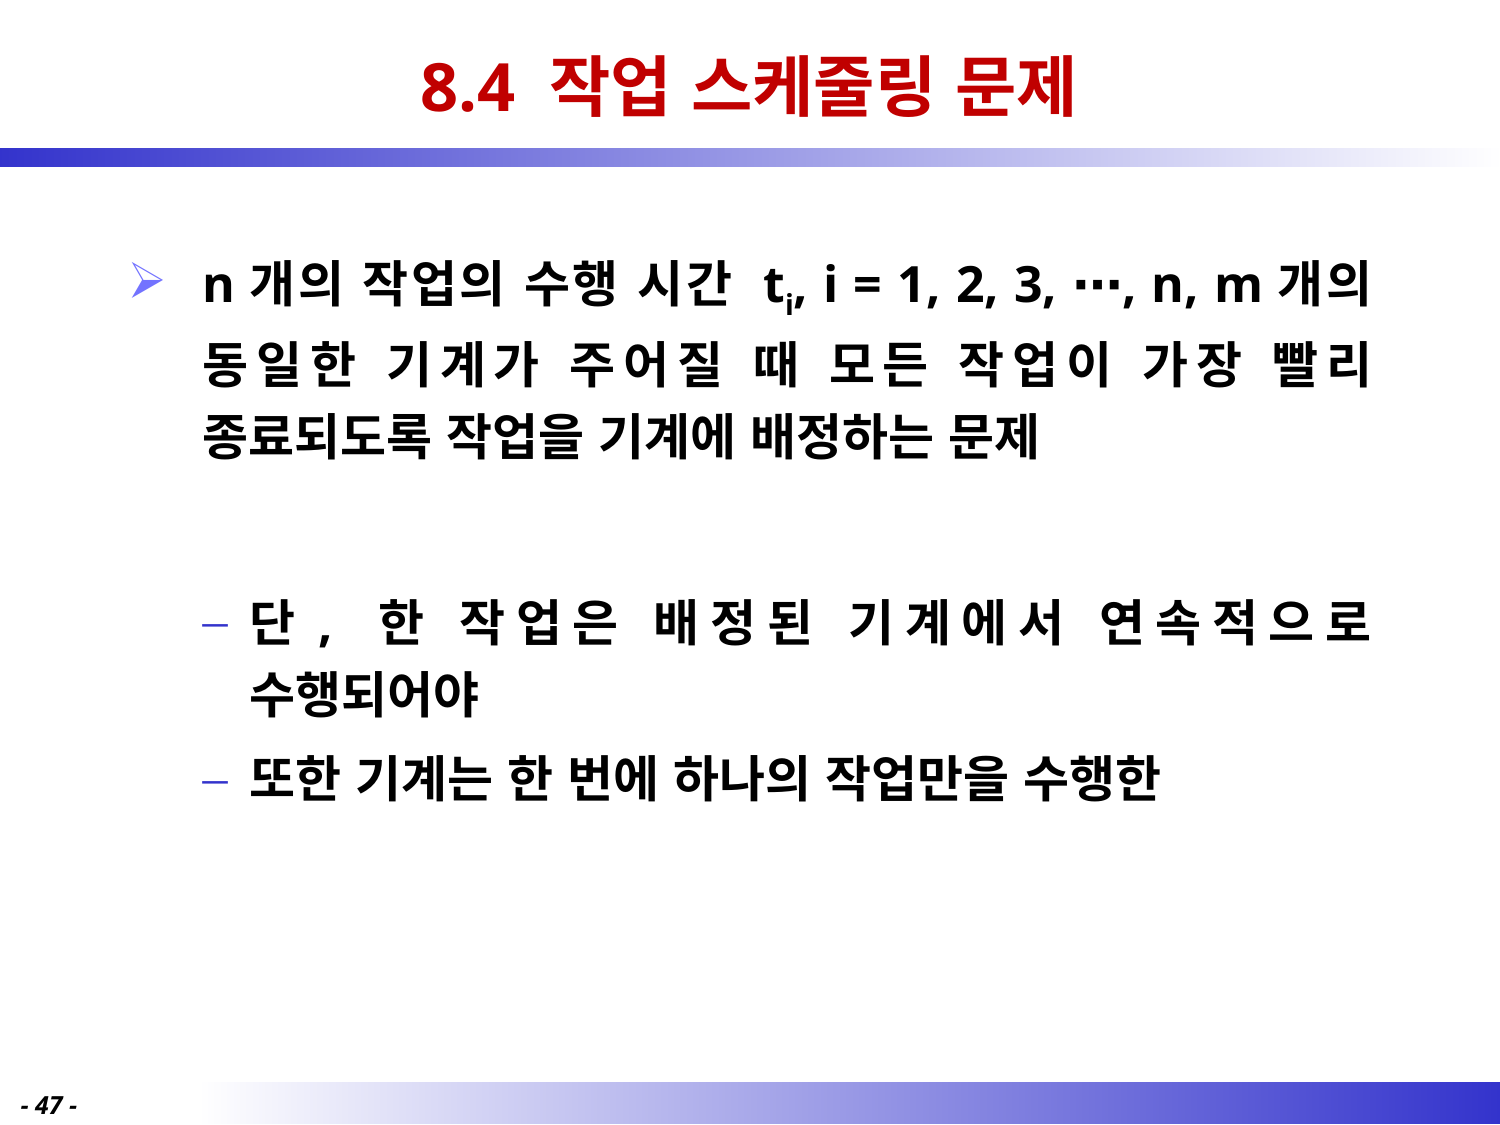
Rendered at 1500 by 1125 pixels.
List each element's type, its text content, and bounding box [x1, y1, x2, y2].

list n개의 작업의 수행 시간 ti, i = 1, 2, 3, ⋯, n, m개의 동일한 기계가 주어질 때 모든 작업이 가장 빨리 종료되도록 작업을 기계에 배정하는 문제 단, 한 작업은 배정된 기계에서 연속적으로 수행되어야 또한 기계는 한 번에 하나의 작업만을 수행한 [112, 231, 1388, 1082]
title 8.4 작업 스케줄링 문제 [112, 7, 1388, 163]
slide_number - 47 - [5, 1082, 113, 1118]
